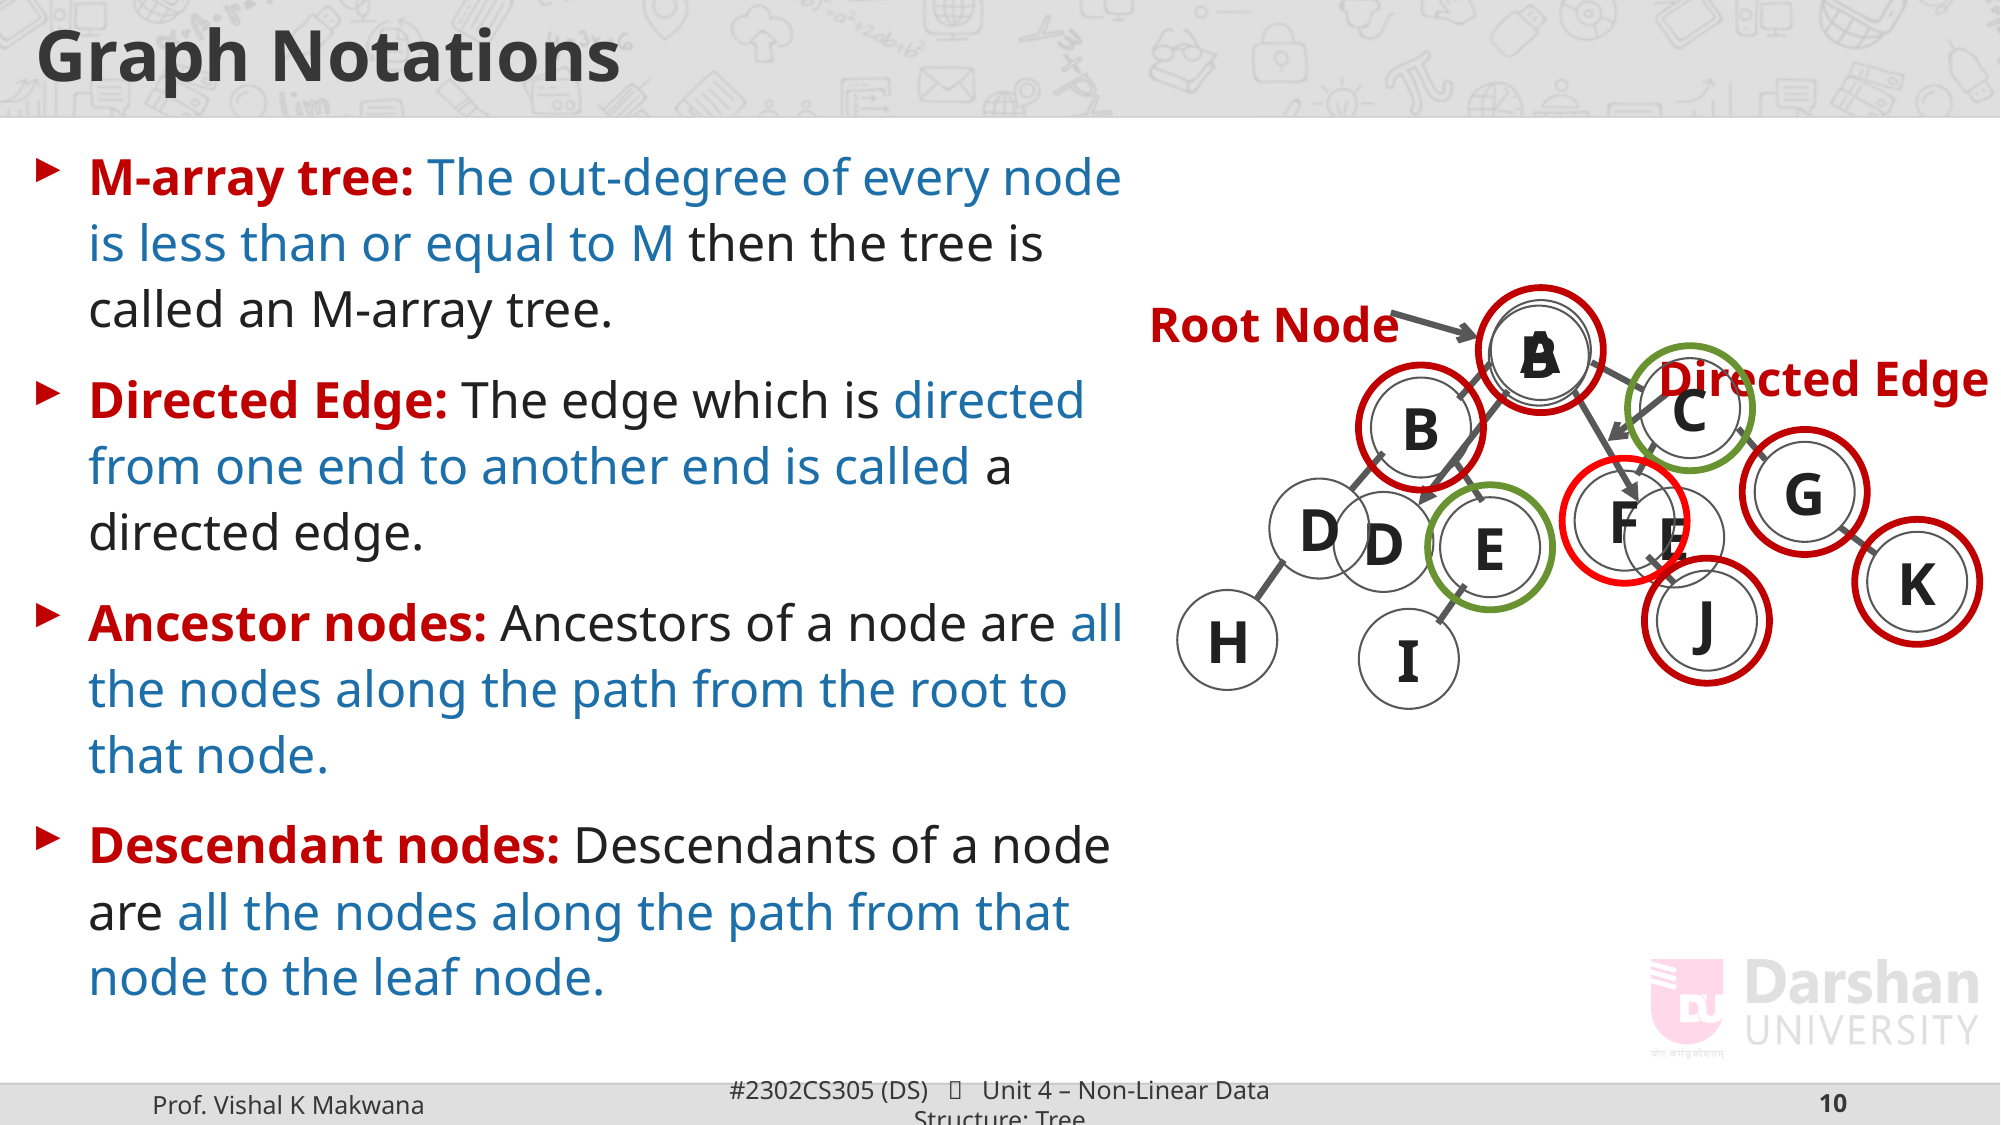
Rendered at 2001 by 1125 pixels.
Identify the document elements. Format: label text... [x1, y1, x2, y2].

text_box Directed Edge [1643, 340, 2000, 414]
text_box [1458, 362, 1491, 400]
text_box [1643, 557, 1771, 685]
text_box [1840, 527, 1877, 555]
title Graph Notations [0, 0, 2000, 117]
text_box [1437, 584, 1466, 624]
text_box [1591, 362, 1643, 390]
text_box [1637, 443, 1655, 475]
text_box [1853, 518, 1981, 646]
text_box I [1357, 607, 1460, 710]
text_box [1741, 428, 1869, 556]
text_box [1561, 464, 1689, 585]
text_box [1738, 428, 1766, 460]
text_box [1574, 390, 1639, 503]
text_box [1607, 390, 1671, 441]
text_box [1426, 491, 1554, 611]
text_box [1456, 462, 1483, 502]
text_box Root Node [1159, 287, 1416, 360]
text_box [1390, 312, 1479, 338]
text_box H [1176, 588, 1279, 691]
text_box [1405, 403, 1521, 493]
text_box M-array tree: The out-degree of every node is less than or equal to M then the tree is called an M-array tree. Directed Edge: The edge which is directed from one end to another end is called a directed edge. Ancestor nodes: Ancestors of a node are all the nodes along the path from the root to that node. Descendant nodes: Descendants of a node are all the nodes along the path from that node to the leaf node. [17, 131, 1159, 1014]
text_box [1639, 344, 1754, 472]
text_box E [1675, 486, 1726, 565]
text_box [1647, 555, 1675, 584]
text_box [1357, 363, 1480, 490]
text_box [1477, 286, 1605, 414]
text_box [1351, 452, 1384, 491]
text_box D [1268, 477, 1371, 580]
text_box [1256, 560, 1284, 599]
text_box D [1343, 490, 1431, 593]
